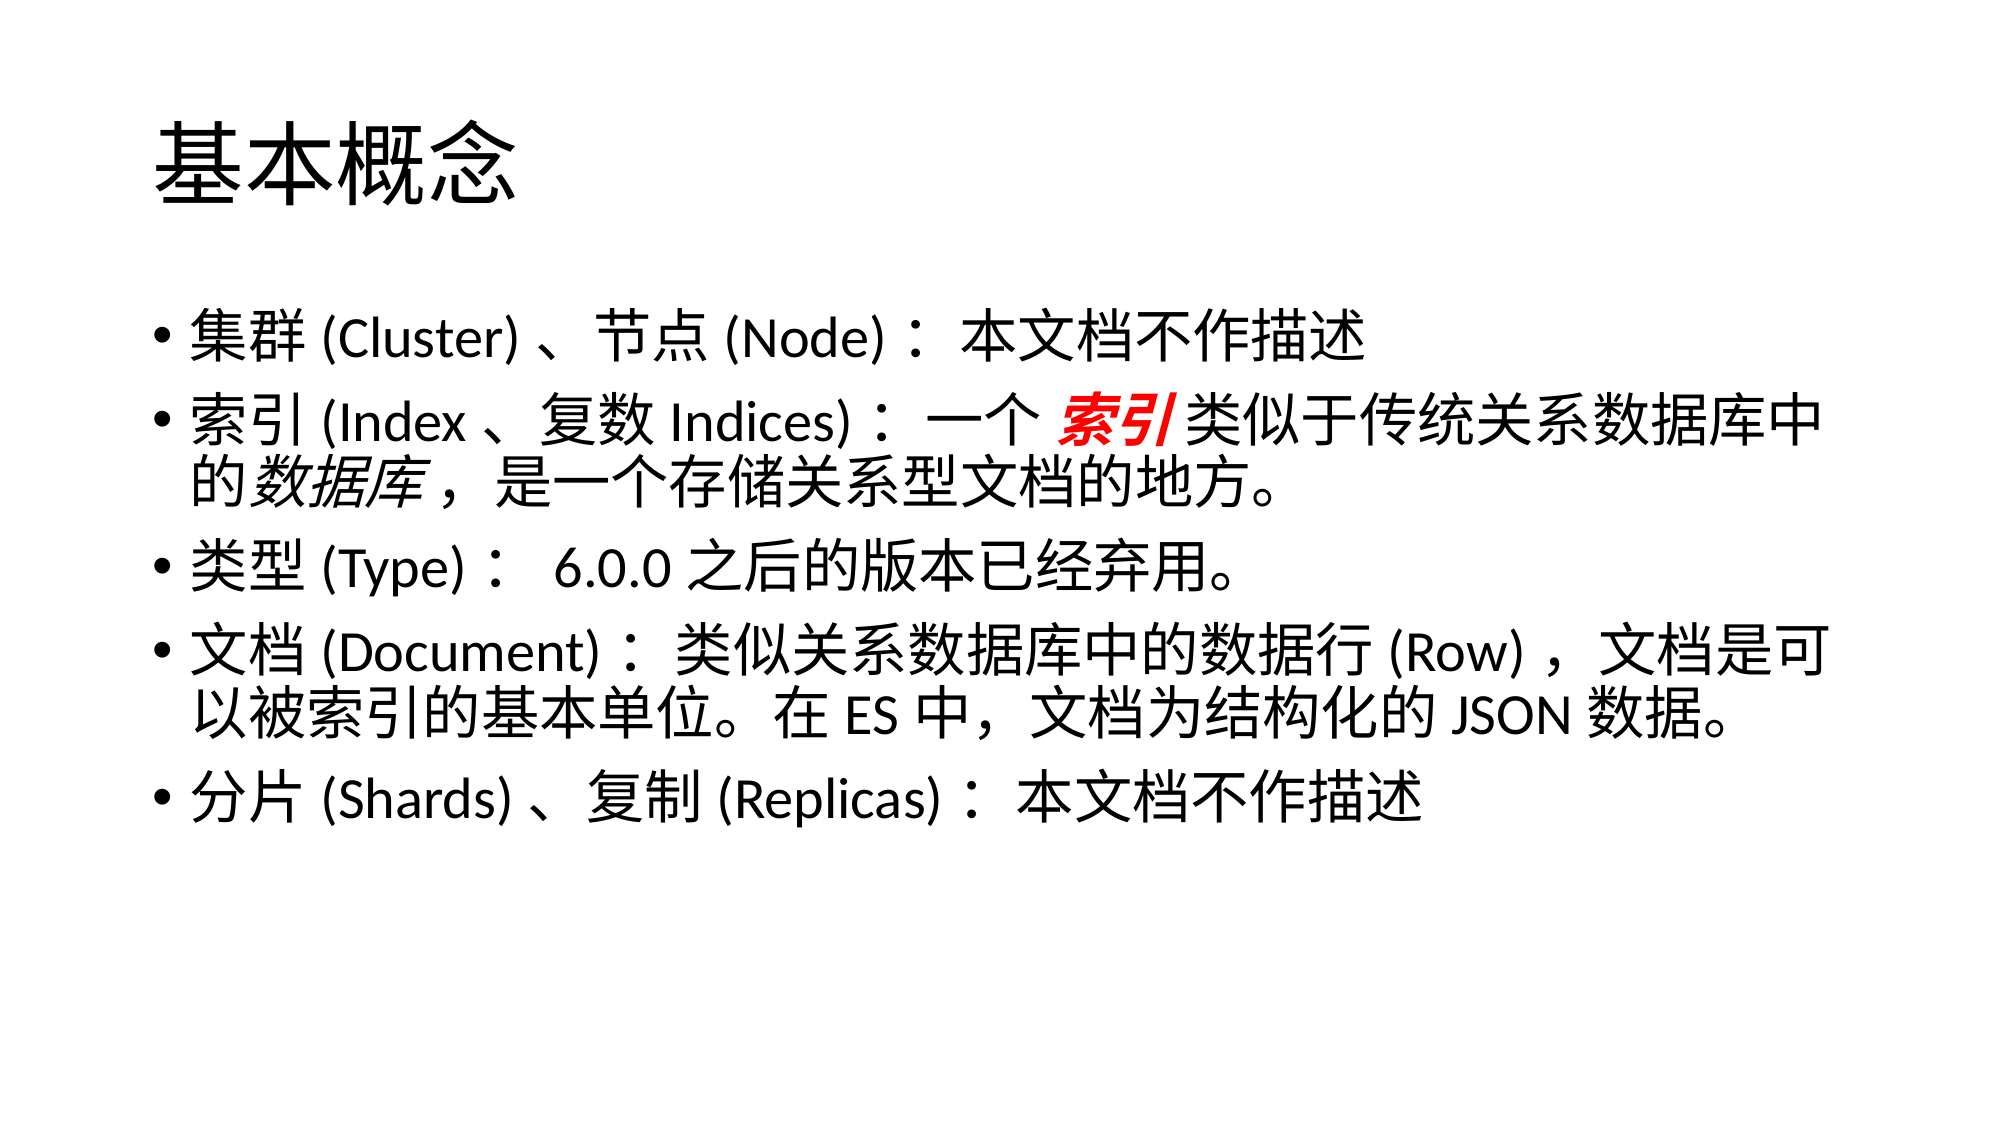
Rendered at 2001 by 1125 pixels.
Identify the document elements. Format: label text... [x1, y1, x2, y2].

list 集群(Cluster)、节点(Node)：本文档不作描述 索引(Index、复数Indices)：一个 索引 类似于传统关系数据库中的数据库 ，是一个存储关系型文档的地方。 类型(Type)：6.0.0之后的版本已经弃用。 文档(Document)：类似关系数据库中的数据行(Row)，文档是可以被索引的基本单位。在ES中，文档为结构化的JSON数据。 分片(Shards)、复制(Replicas)：本文档不作描述 [137, 299, 1863, 1014]
title 基本概念 [137, 59, 1863, 278]
